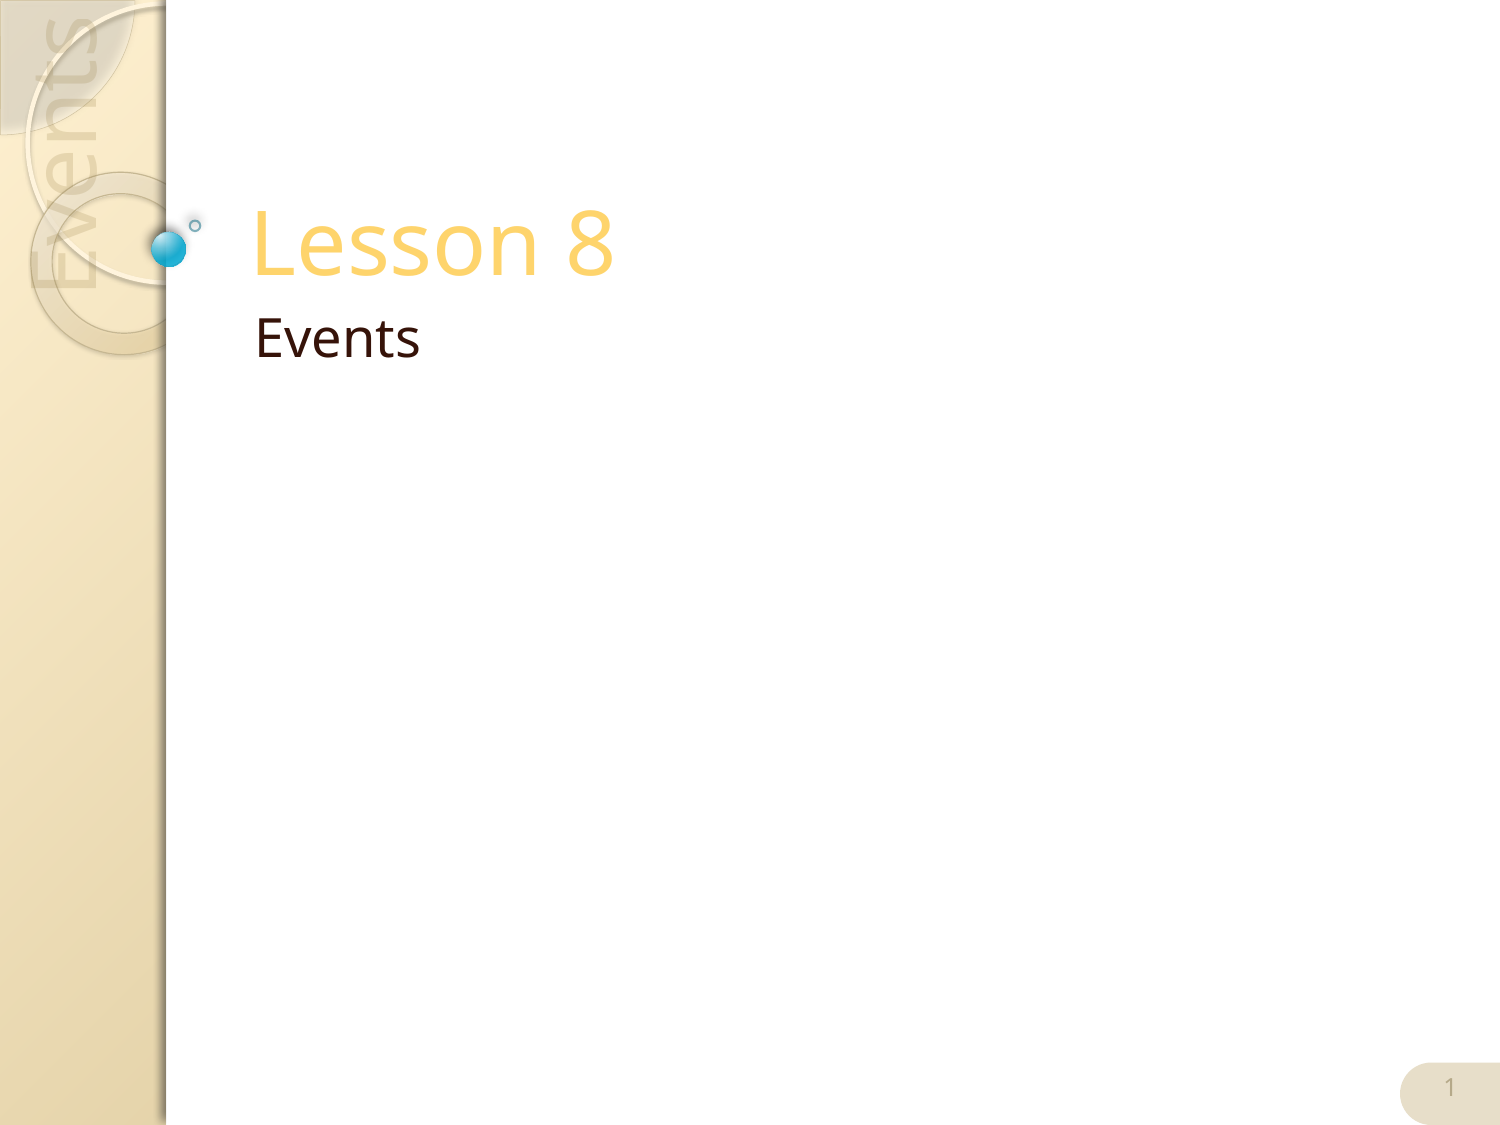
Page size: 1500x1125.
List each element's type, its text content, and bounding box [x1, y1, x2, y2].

slide_number 1 [1413, 1034, 1488, 1113]
subtitle Events [234, 303, 1450, 591]
title Lesson 8 [234, 59, 1450, 301]
